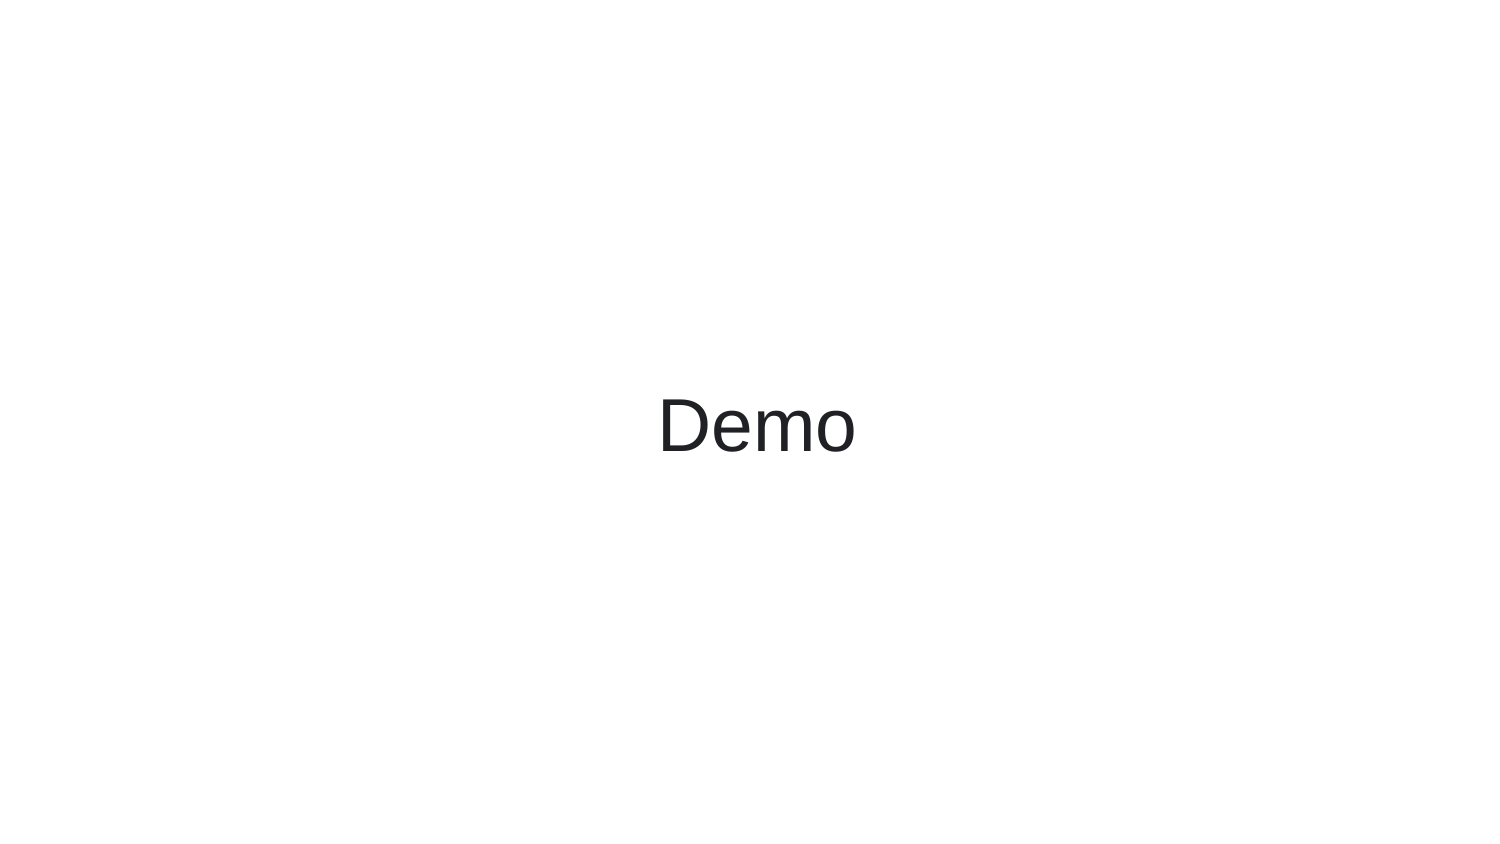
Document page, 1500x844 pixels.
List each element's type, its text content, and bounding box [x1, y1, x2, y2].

title Demo [58, 352, 1457, 491]
